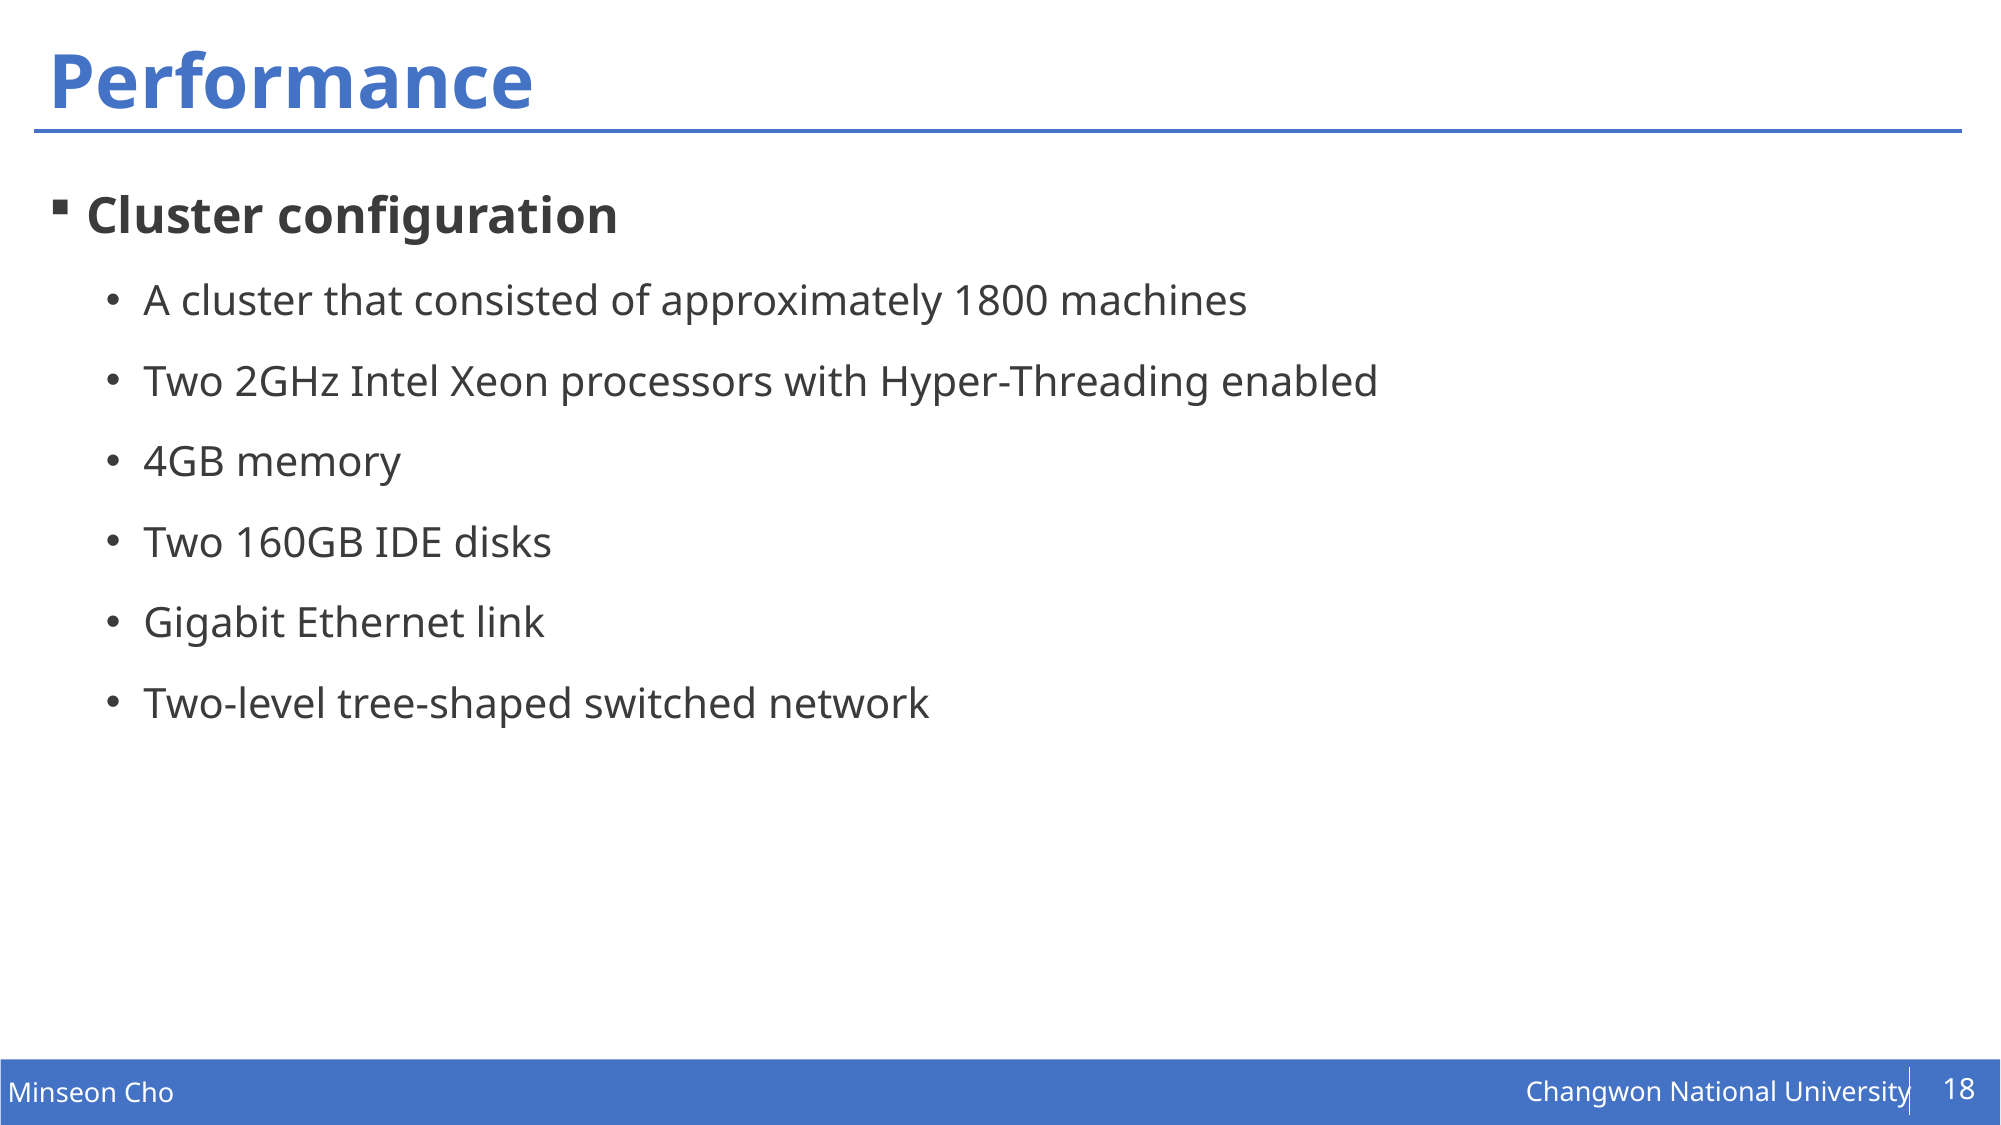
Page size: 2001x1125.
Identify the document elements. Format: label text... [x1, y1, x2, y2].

list Cluster configuration A cluster that consisted of approximately 1800 machines Two 2GHz Intel Xeon processors with Hyper-Threading enabled 4GB memory Two 160GB IDE disks Gigabit Ethernet link Two-level tree-shaped switched network [33, 152, 1963, 997]
slide_number 18 [1922, 1060, 1996, 1121]
title Performance [33, 27, 1963, 143]
